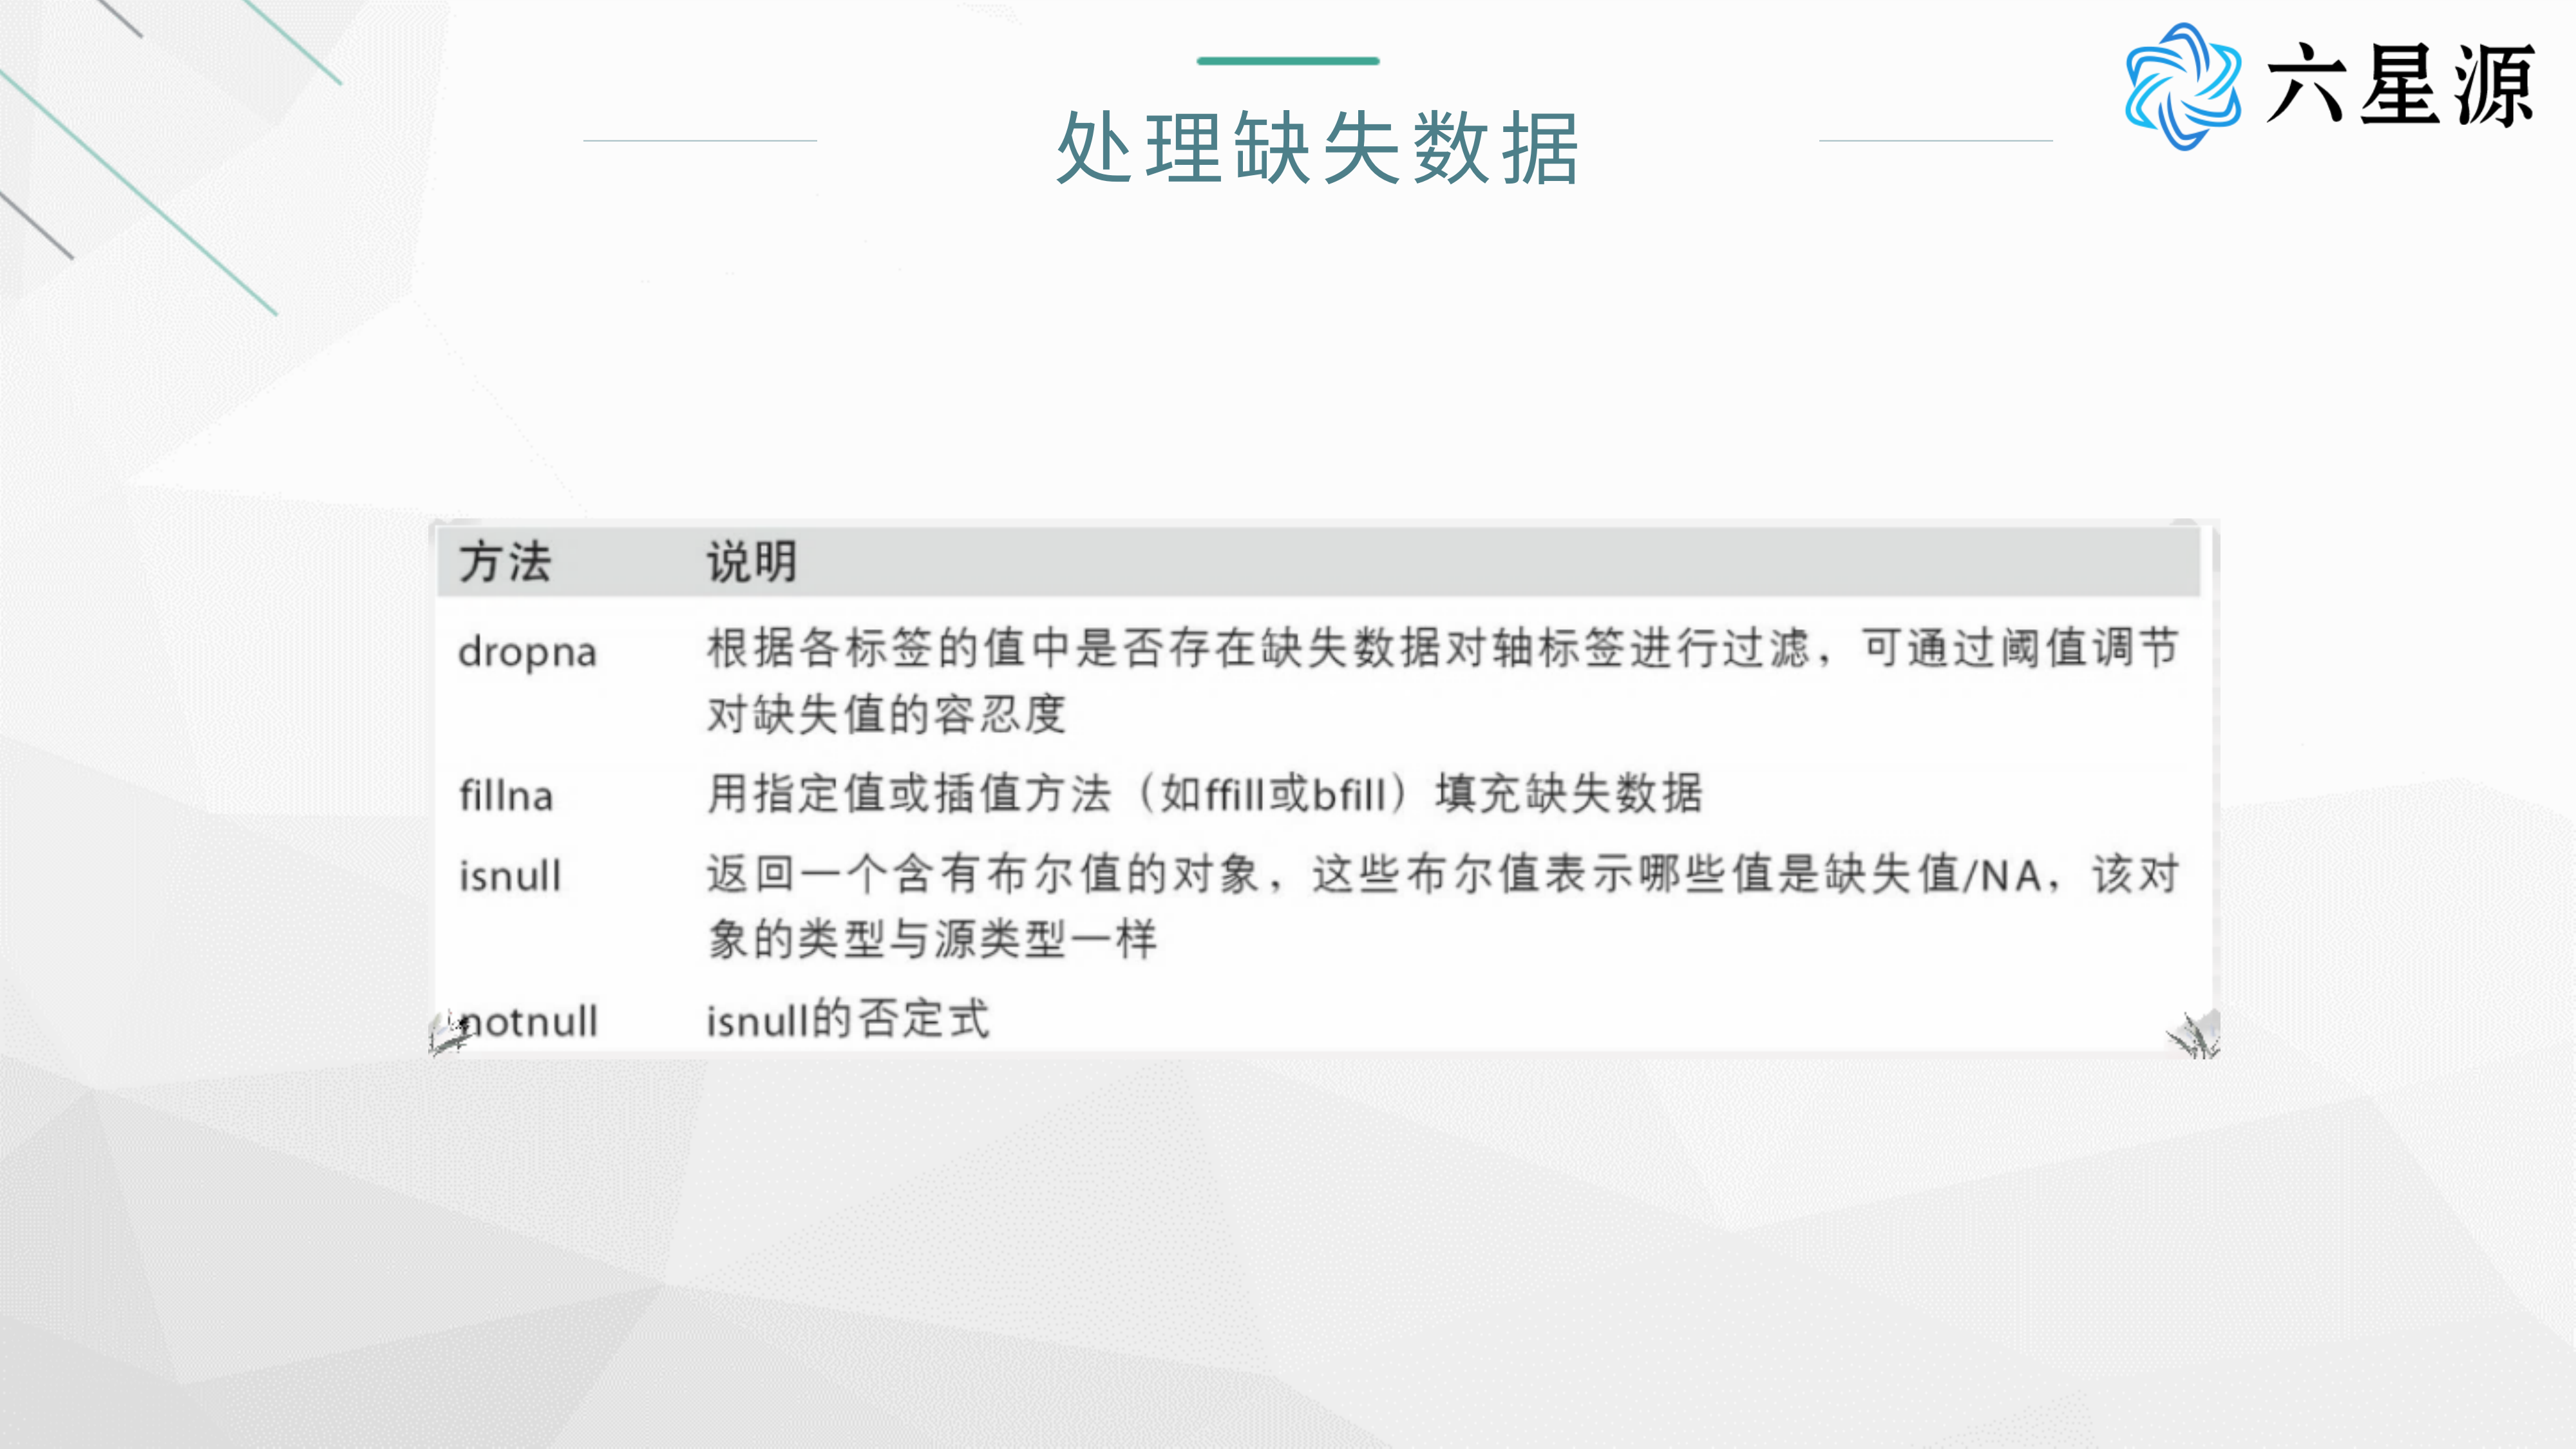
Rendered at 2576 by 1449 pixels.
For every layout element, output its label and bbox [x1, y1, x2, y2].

picture [0, 0, 2576, 1449]
text_box [583, 93, 2054, 396]
